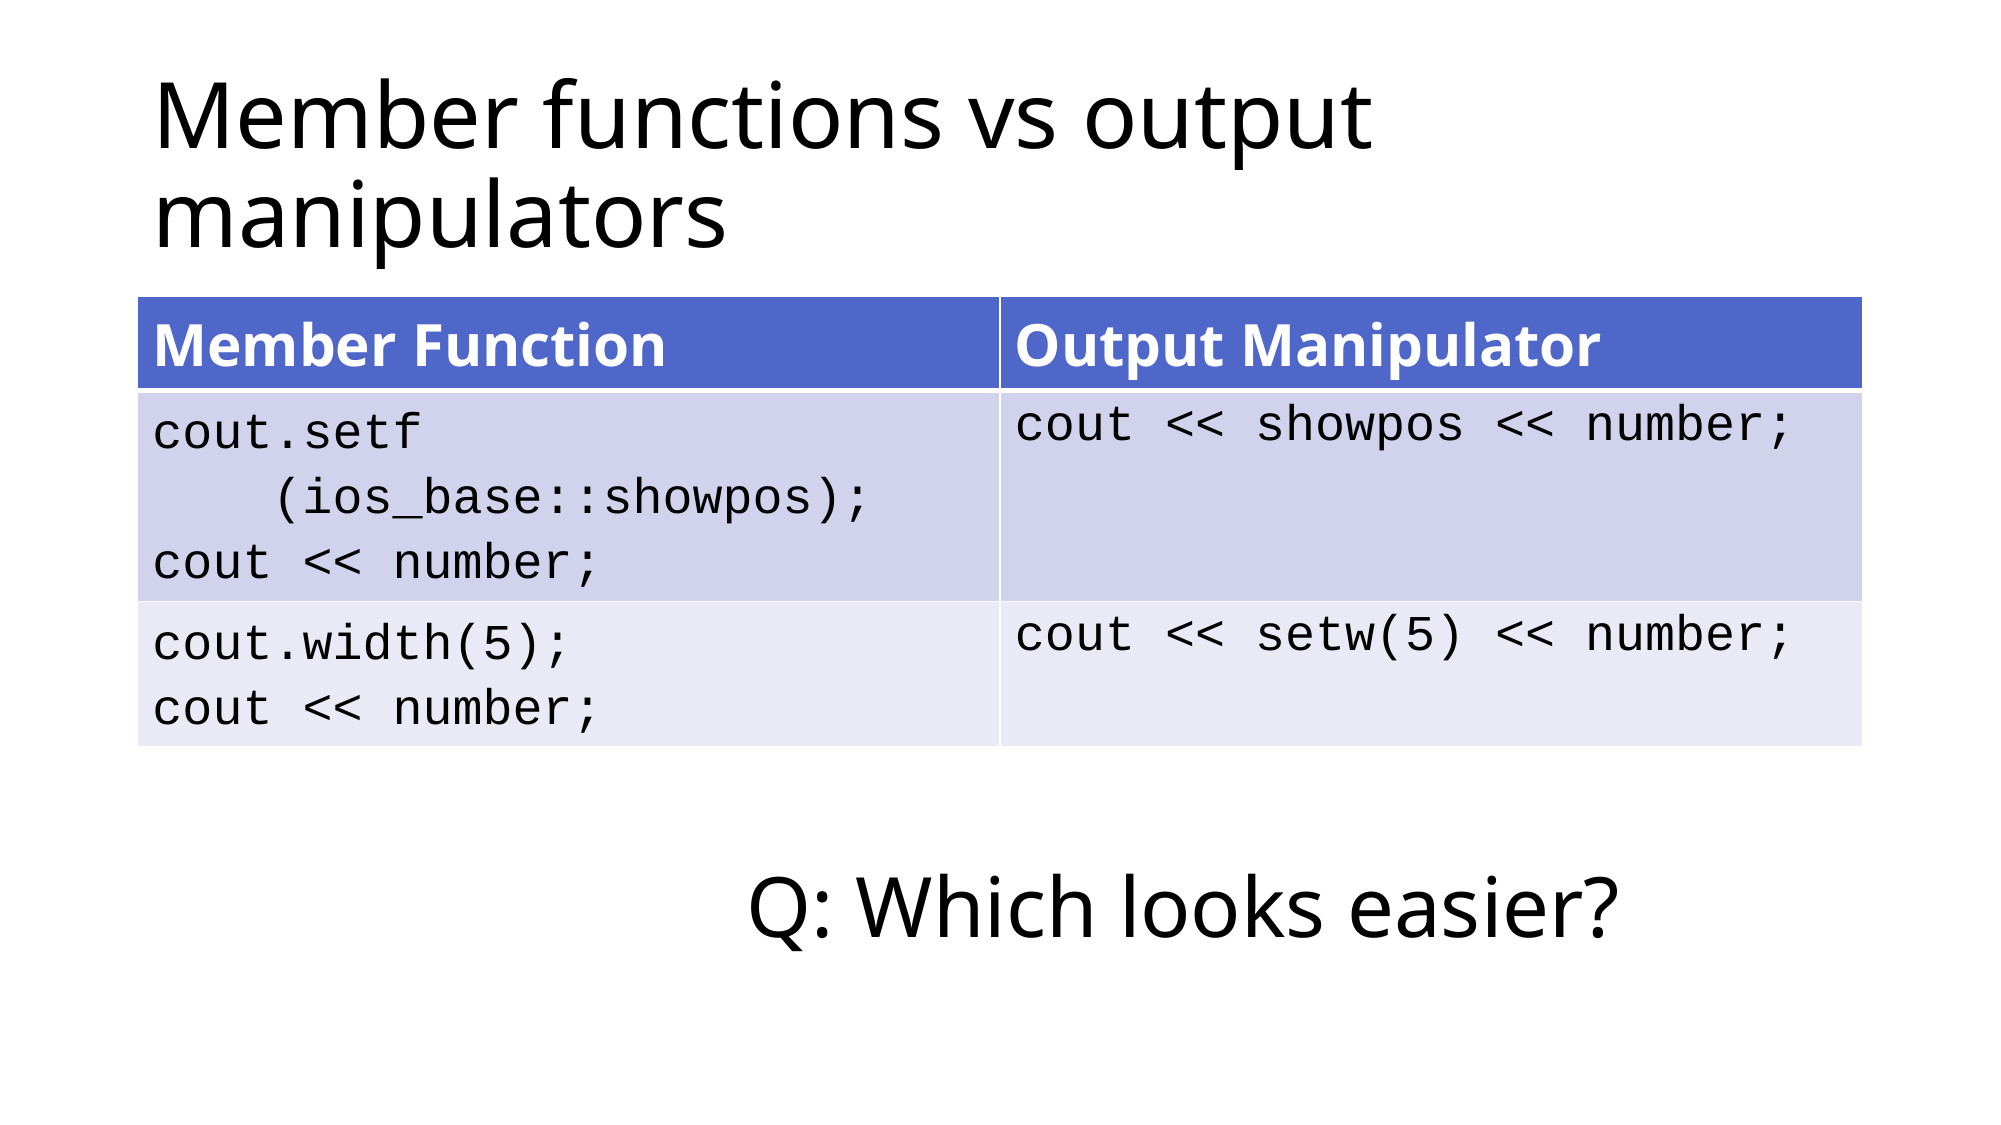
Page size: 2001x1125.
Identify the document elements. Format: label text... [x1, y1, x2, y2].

table_header Output Manipulator [1001, 297, 1862, 388]
table_cell cout << showpos << number; [1001, 393, 1862, 601]
table_cell cout.setf (ios_base::showpos); cout << number; [138, 393, 999, 601]
table_cell cout << setw(5) << number; [1001, 602, 1862, 746]
table_header Member Function [138, 297, 999, 388]
title Member functions vs output manipulators [137, 59, 1863, 278]
table_cell cout.width(5); cout << number; [138, 602, 999, 746]
text_box Q: Which looks easier? [732, 846, 1636, 962]
